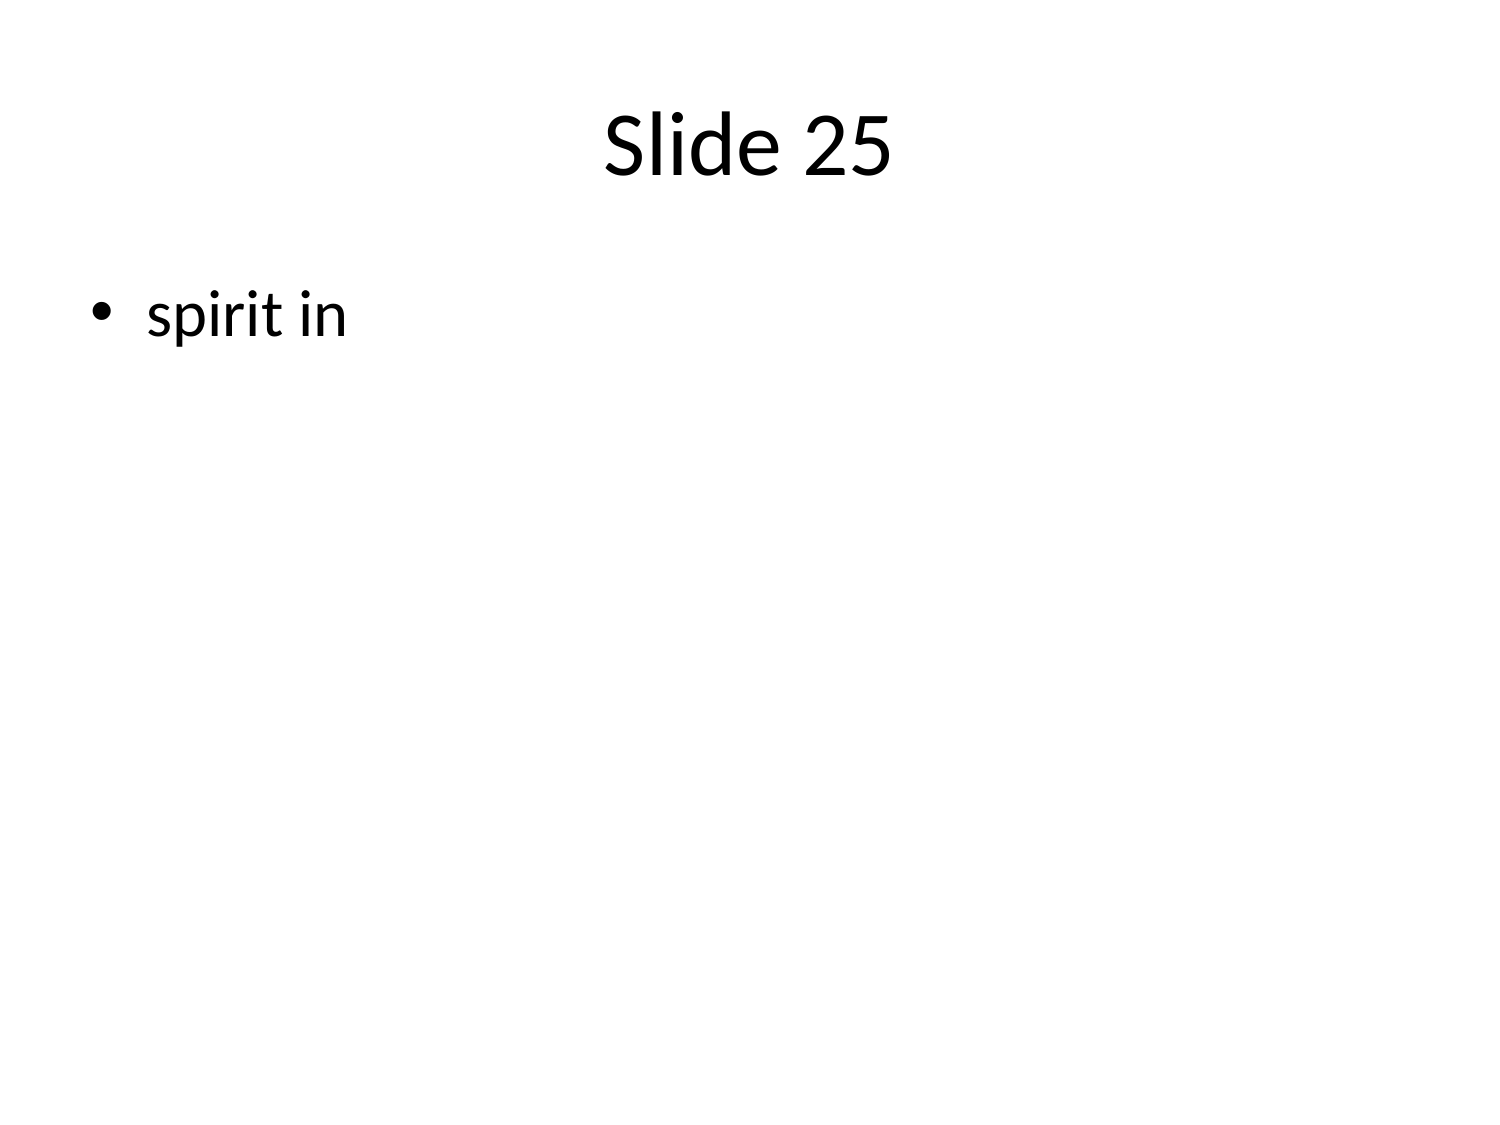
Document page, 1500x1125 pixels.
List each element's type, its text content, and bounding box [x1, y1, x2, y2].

list spirit in [75, 262, 1425, 1005]
title Slide 25 [75, 45, 1425, 233]
